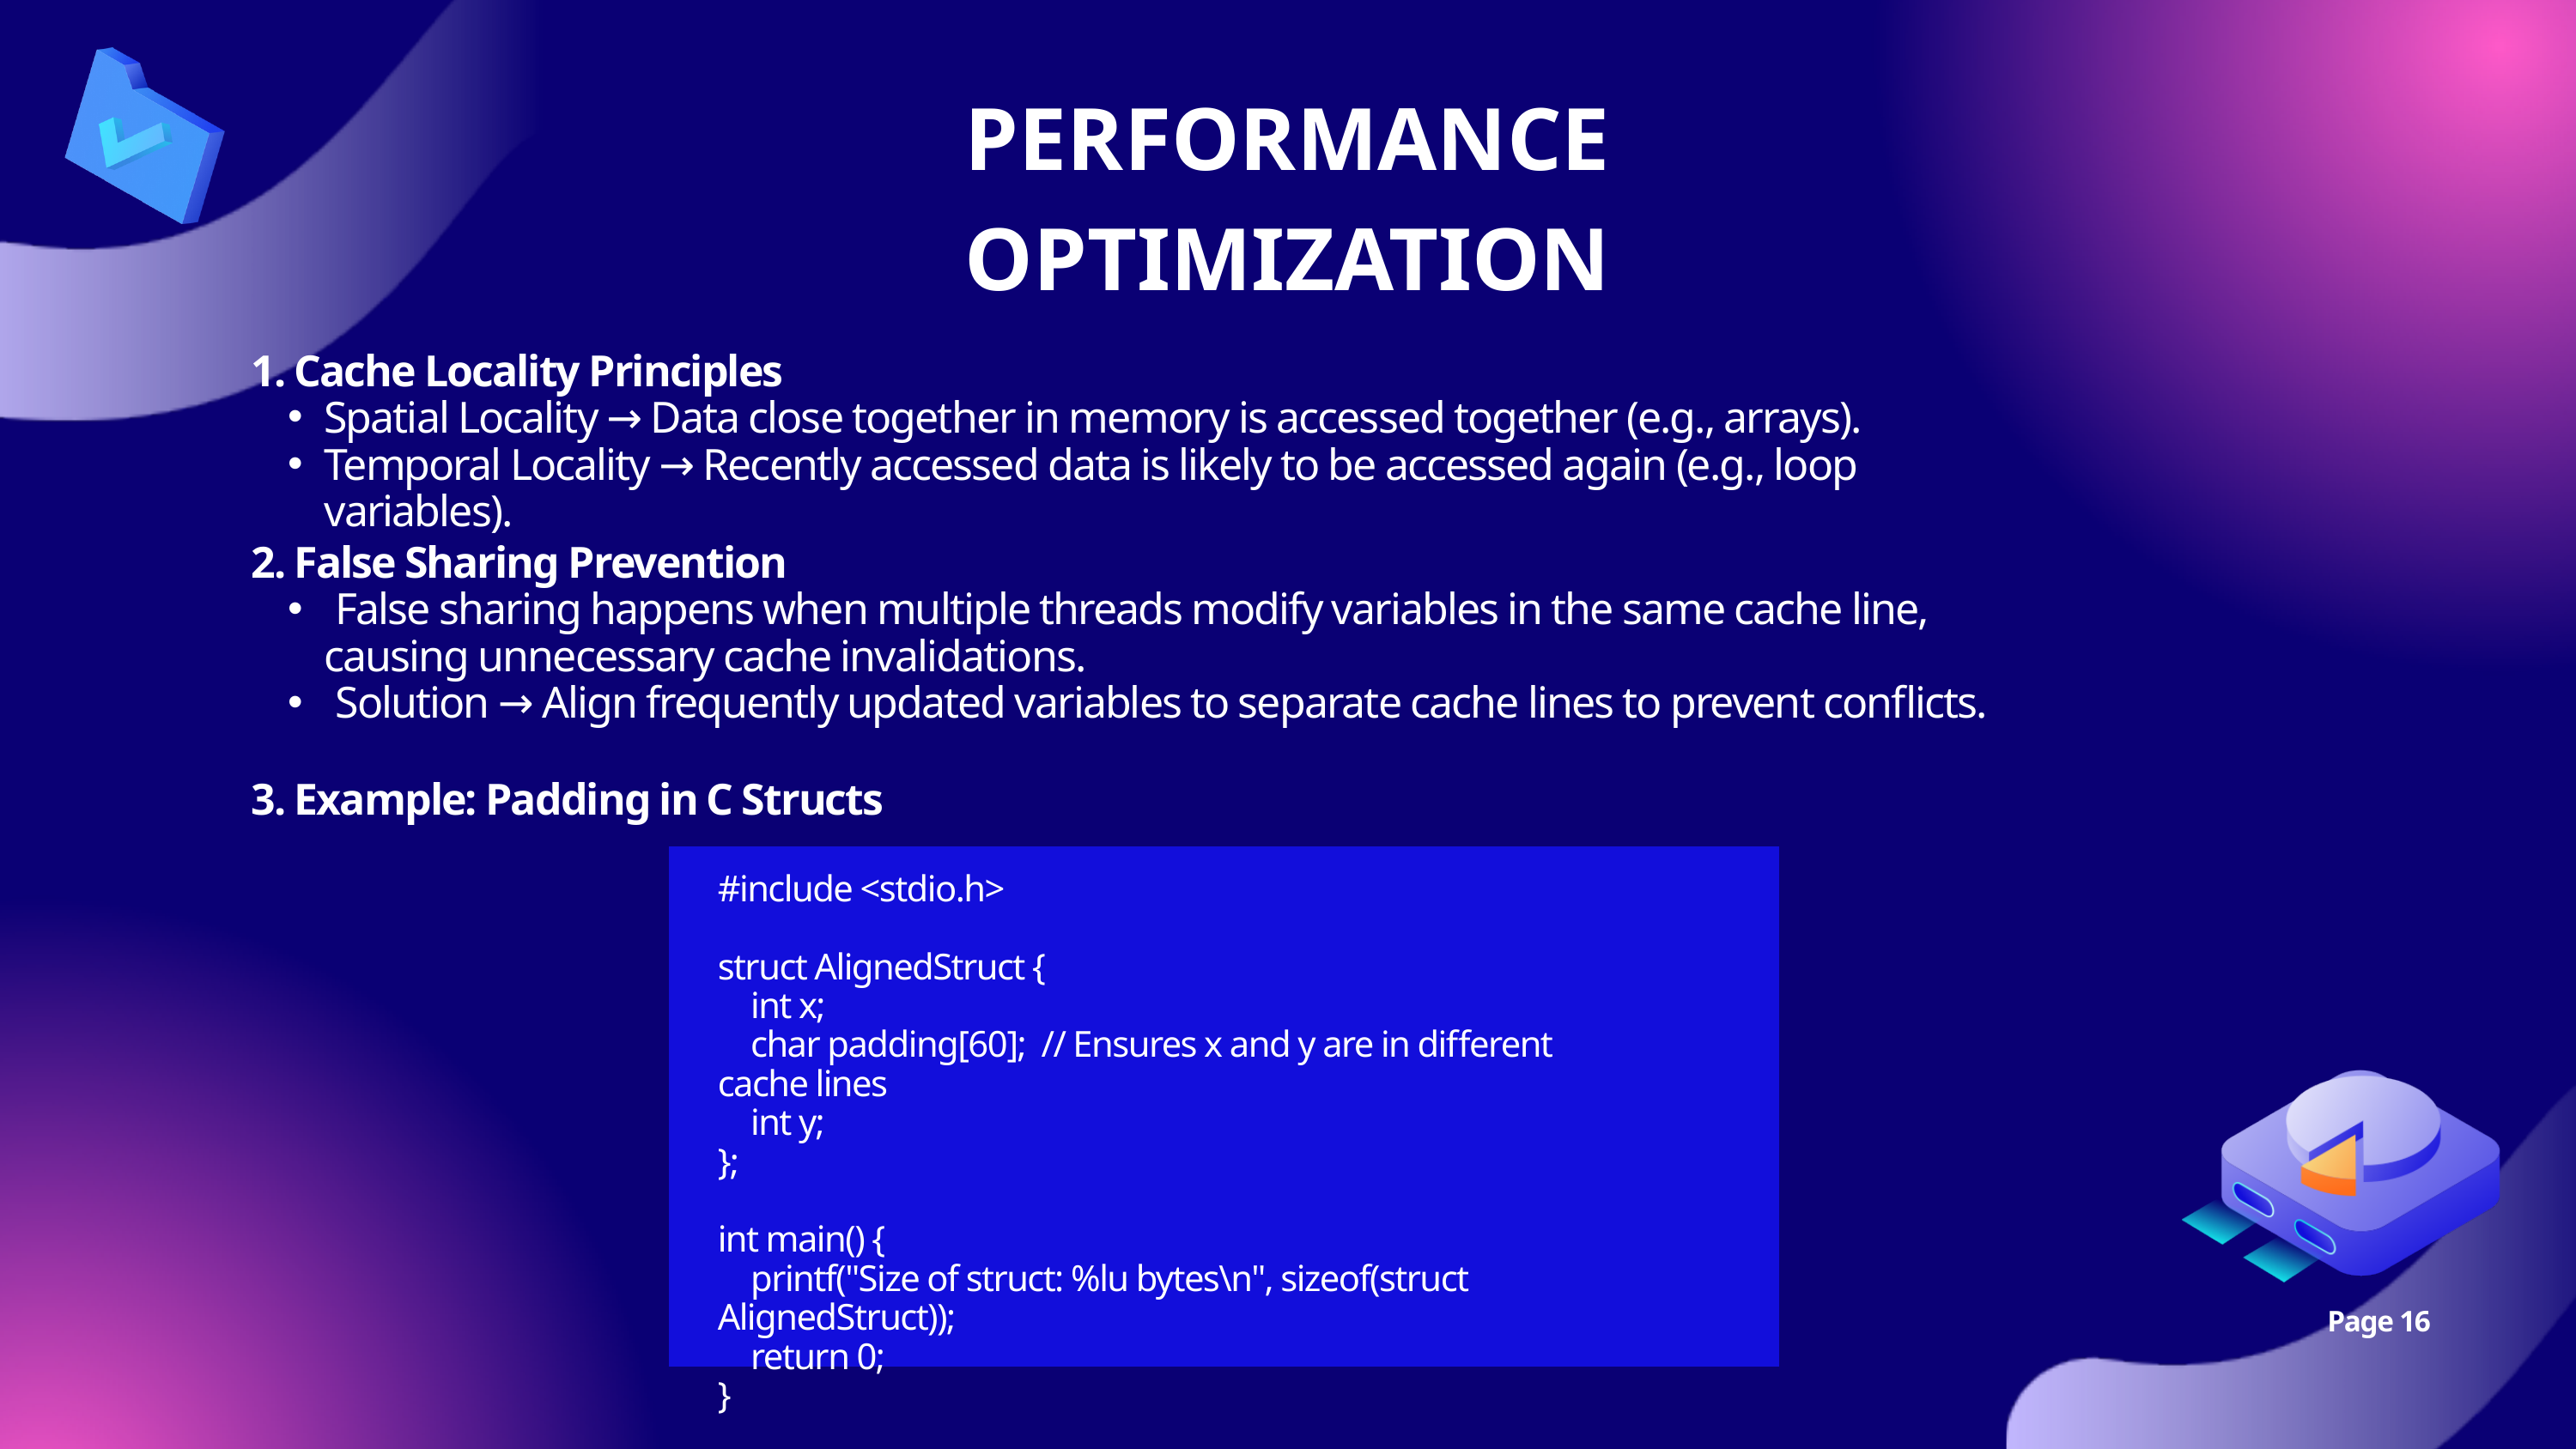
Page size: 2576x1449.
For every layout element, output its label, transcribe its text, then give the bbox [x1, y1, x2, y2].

text_box 2. False Sharing Prevention False sharing happens when multiple threads modify variables in the same cache line, causing unnecessary cache invalidations. Solution → Align frequently updated variables to separate cache lines to prevent conflicts. [251, 539, 2067, 727]
text_box Page 16 [2302, 1306, 2432, 1338]
text_box [2006, 992, 2576, 1449]
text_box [668, 846, 1780, 1367]
text_box PERFORMANCE OPTIMIZATION [717, 67, 1858, 308]
text_box [1871, 0, 2576, 676]
text_box [64, 47, 225, 224]
text_box [2181, 1070, 2500, 1282]
text_box [0, 0, 589, 457]
text_box #include <stdio.h> struct AlignedStruct { int x; char padding[60]; // Ensures x and y are in different cache lines int y; }; int main() { printf("Size of struct: %lu bytes\n", sizeof(struct AlignedStruct)); return 0; } [717, 1375, 1648, 1416]
text_box 1. Cache Locality Principles Spatial Locality → Data close together in memory is accessed together (e.g., arrays). Temporal Locality → Recently accessed data is likely to be accessed again (e.g., loop variables). [251, 348, 1949, 536]
text_box 3. Example: Padding in C Structs [251, 776, 1803, 855]
text_box [0, 895, 670, 1449]
